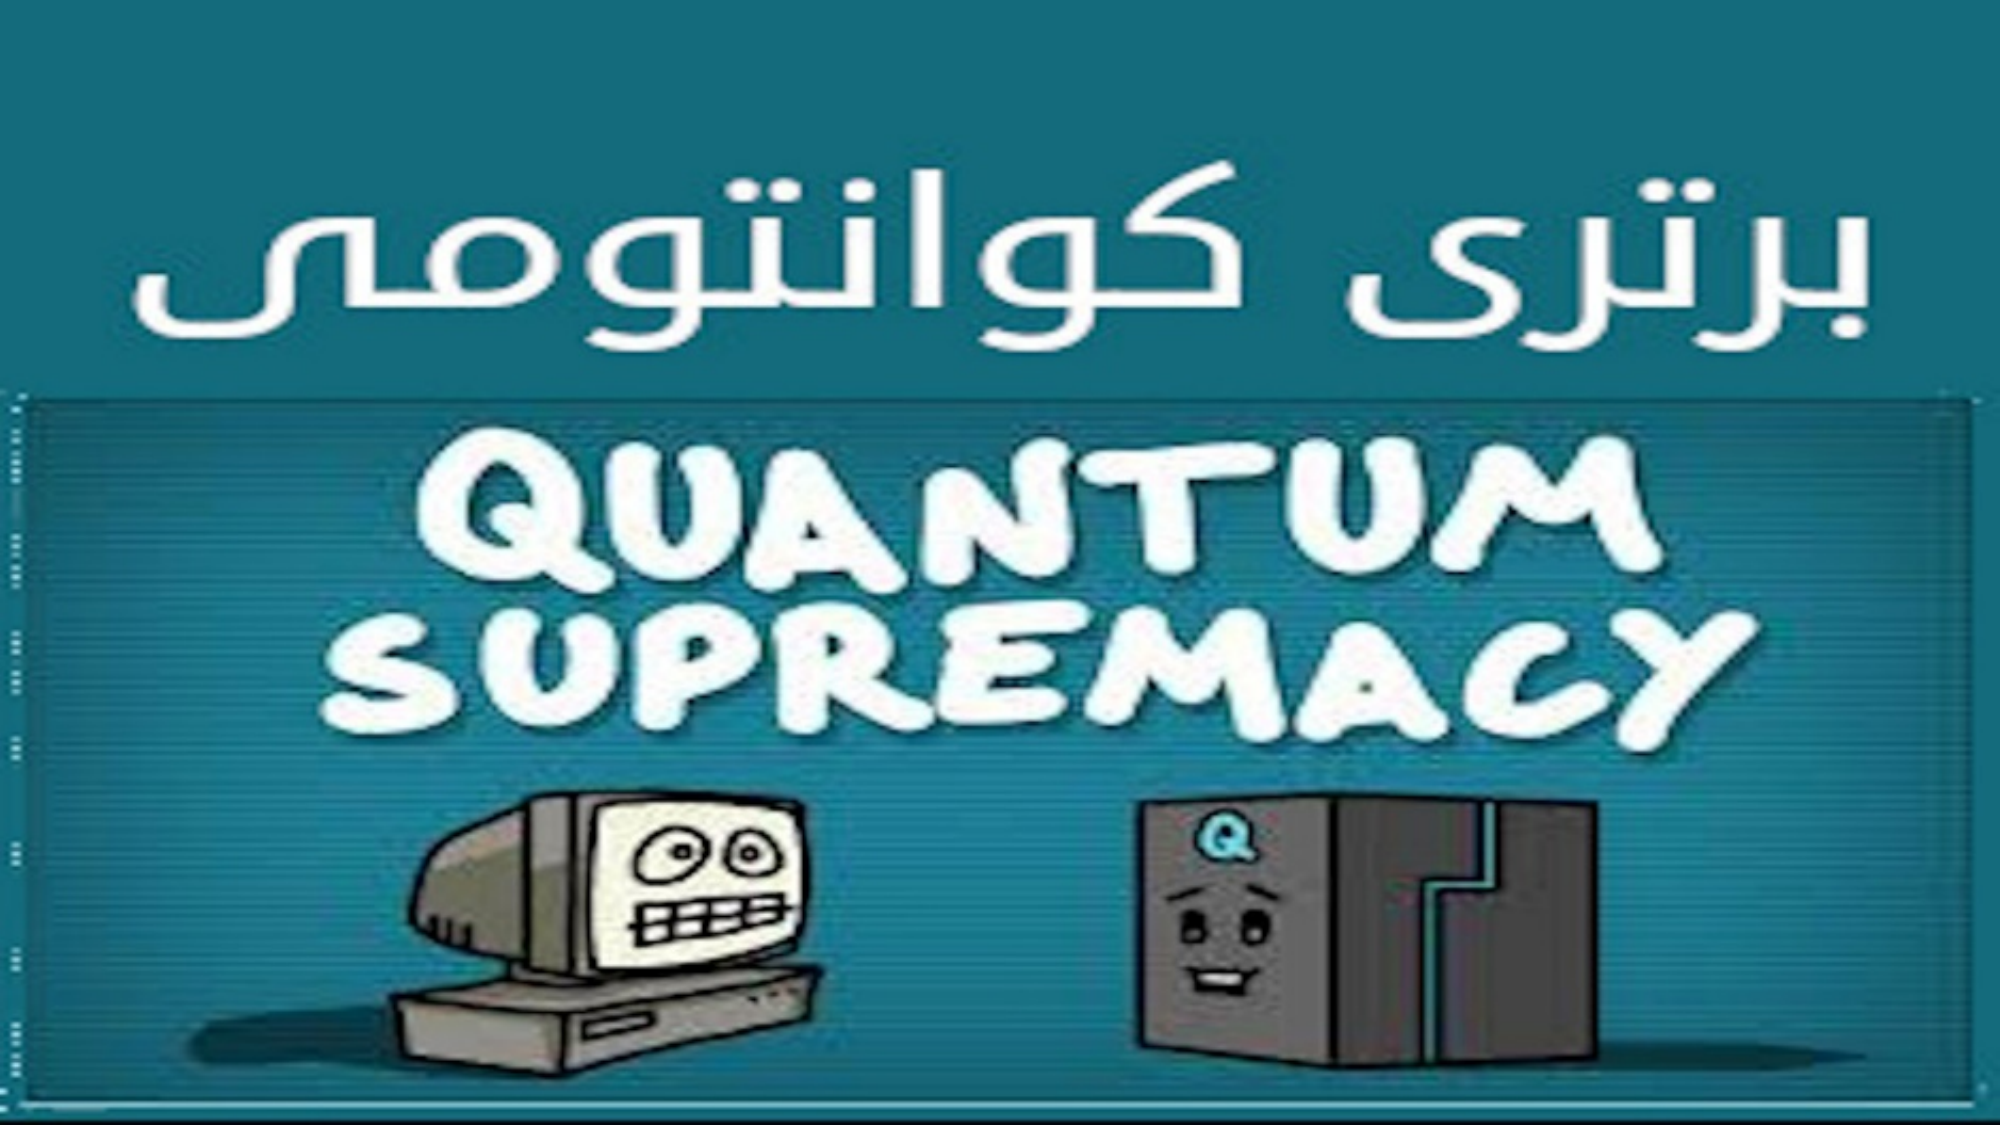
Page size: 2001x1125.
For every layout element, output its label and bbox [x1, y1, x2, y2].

list [0, 0, 2000, 1125]
